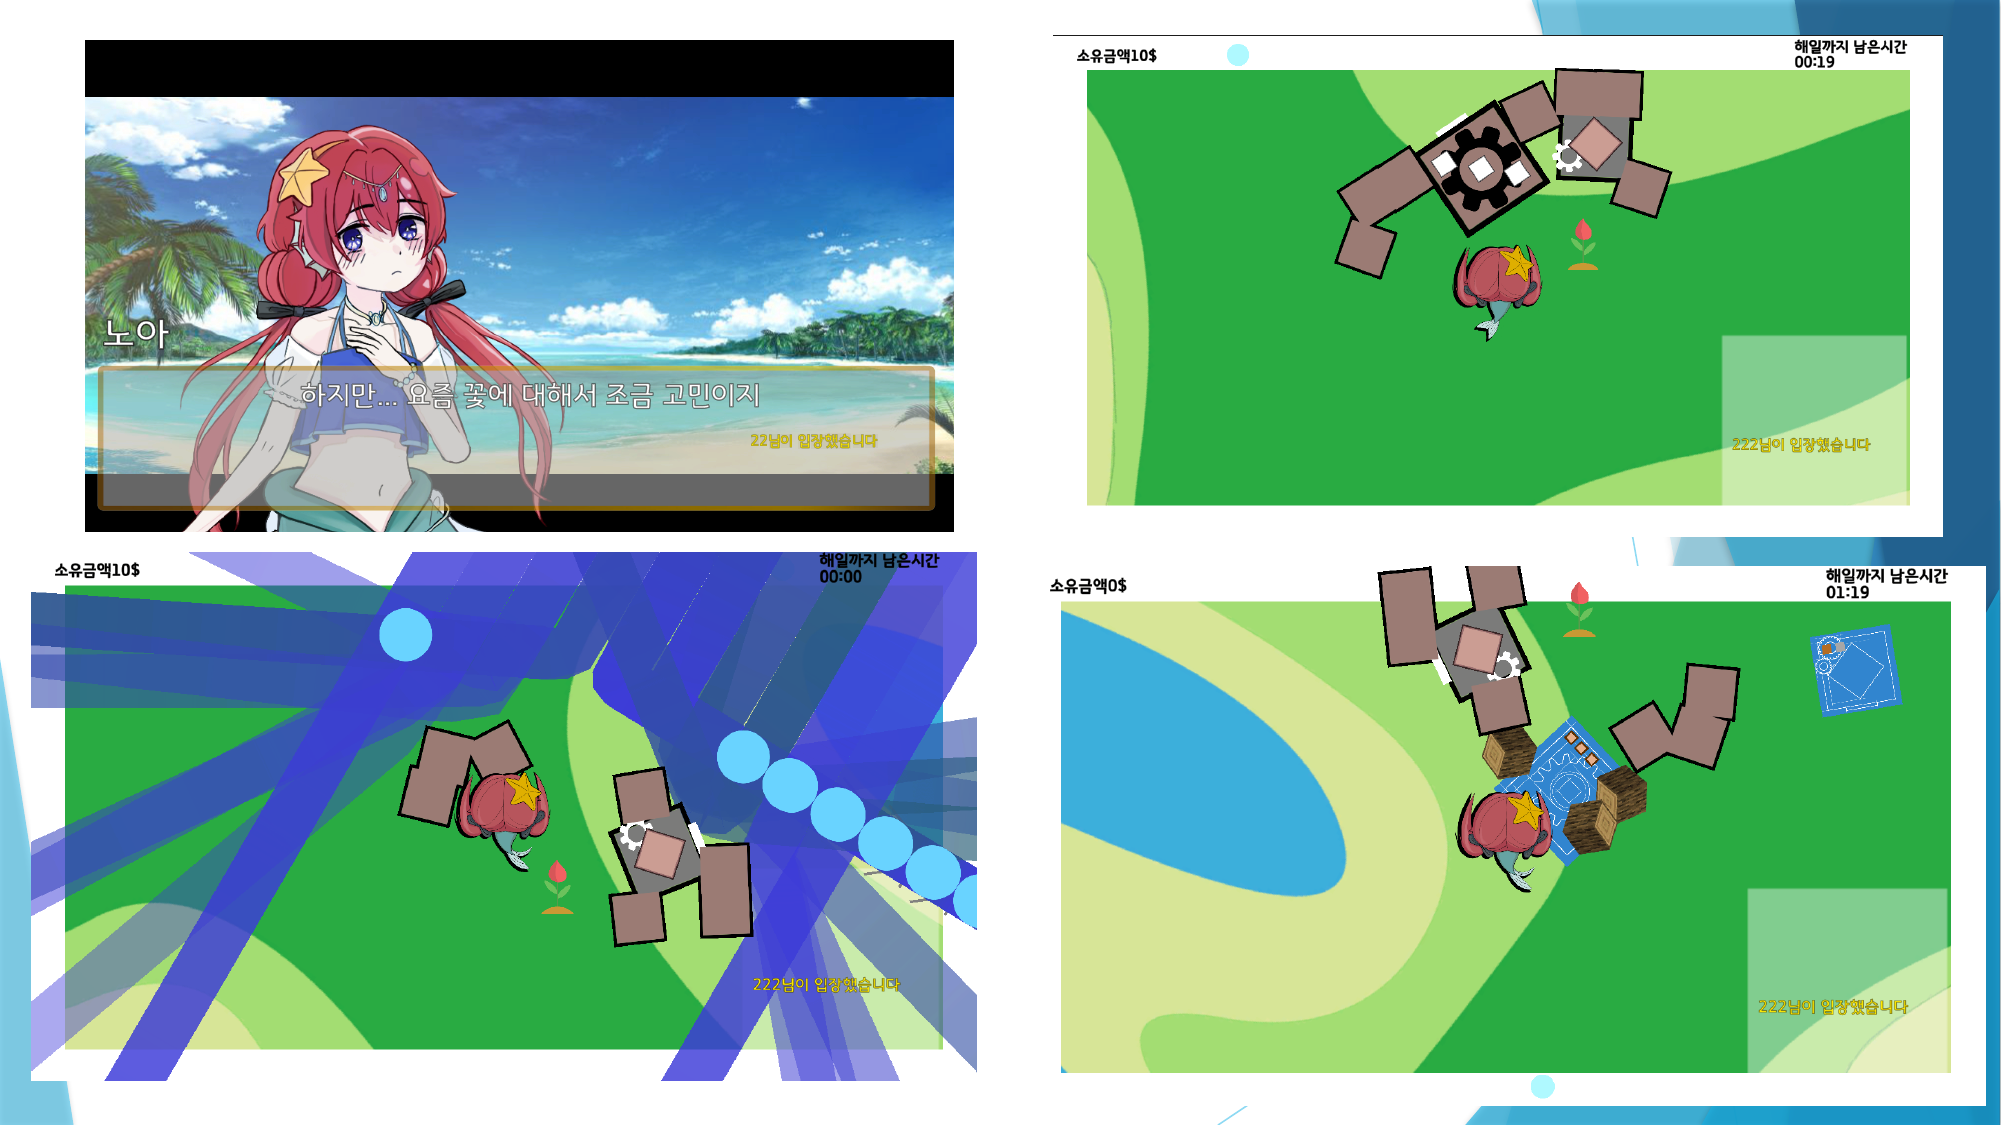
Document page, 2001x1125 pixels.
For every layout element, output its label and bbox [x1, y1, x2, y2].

picture [1052, 34, 1943, 538]
picture [30, 552, 977, 1082]
picture [85, 40, 955, 532]
picture [1023, 565, 1987, 1106]
